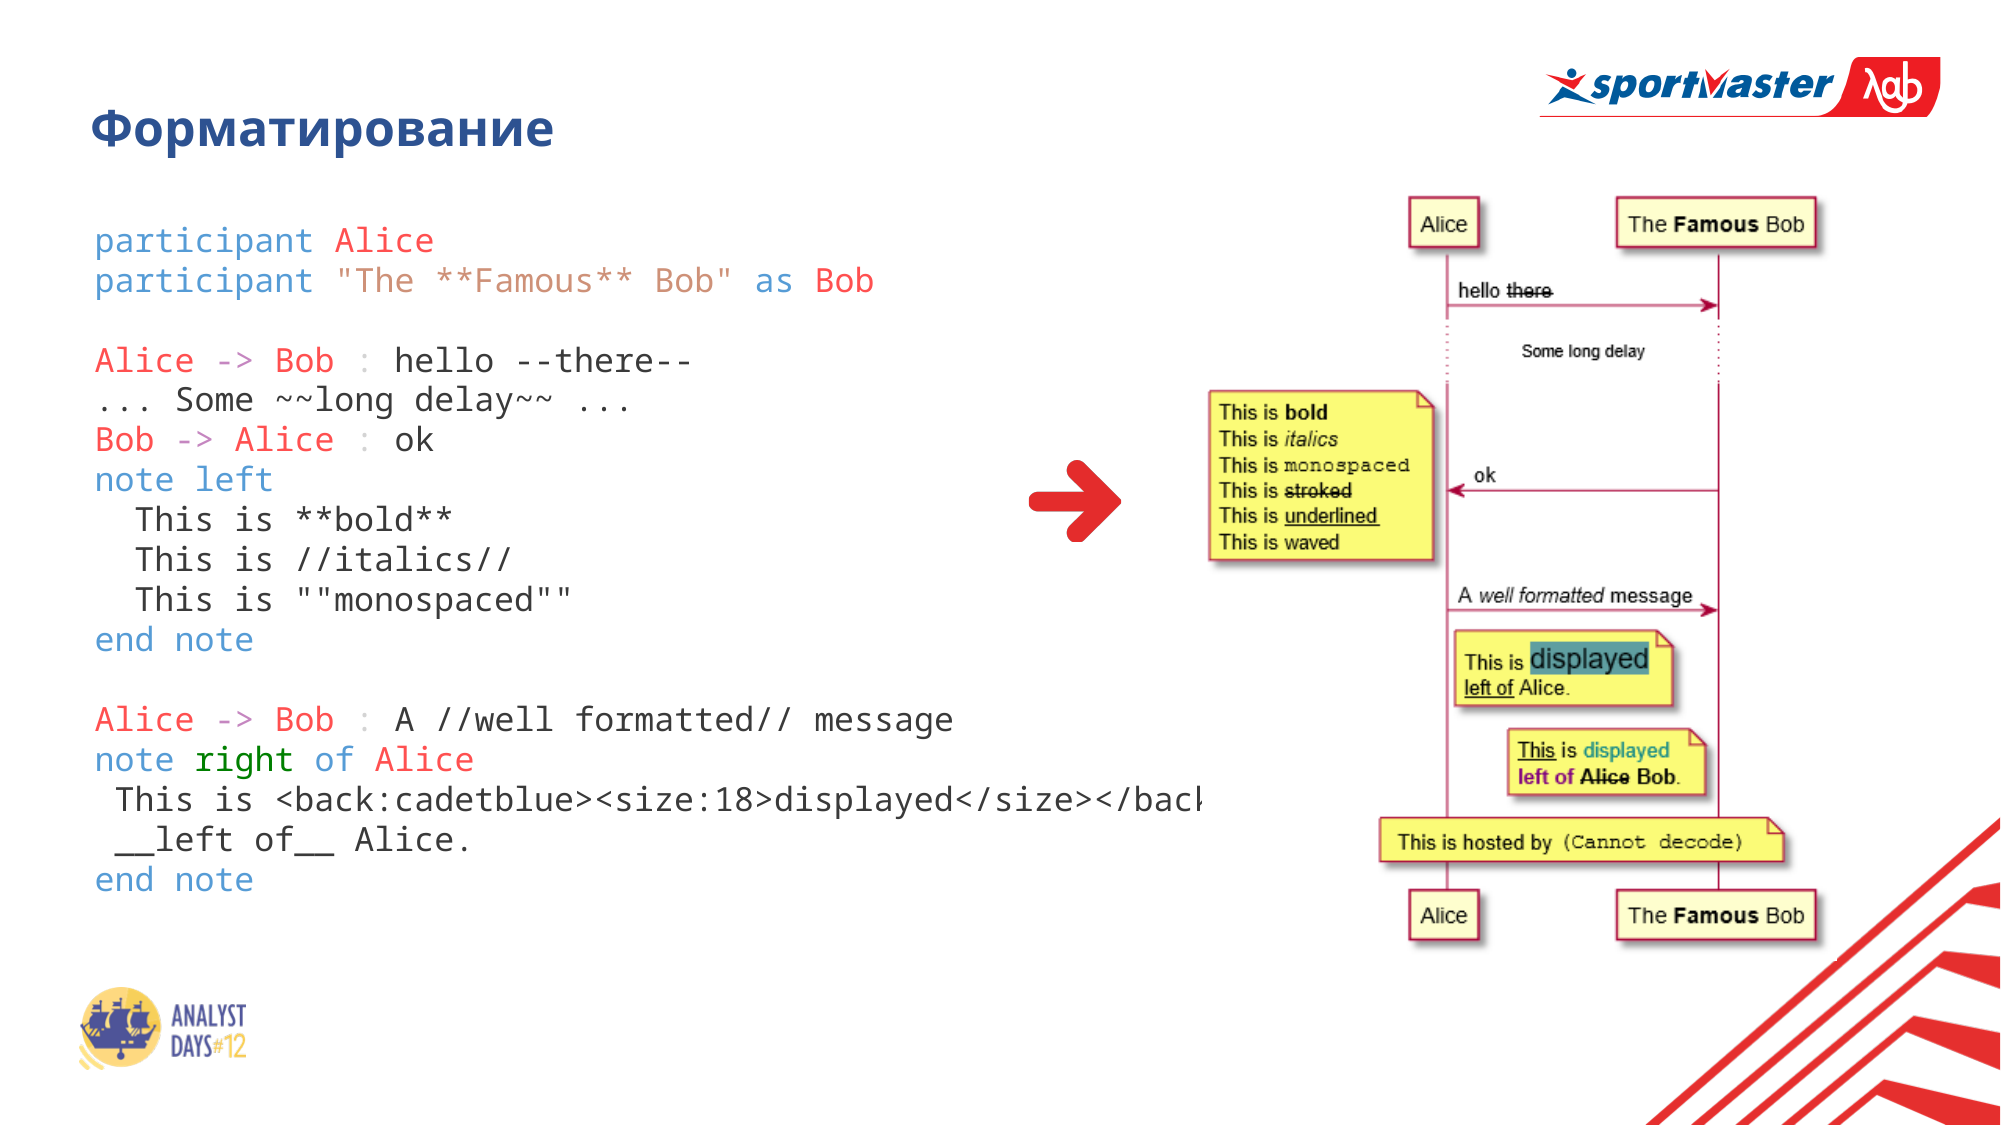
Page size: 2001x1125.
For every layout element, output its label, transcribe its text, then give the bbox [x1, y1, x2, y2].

title Форматирование [75, 73, 1555, 158]
picture [1028, 460, 1122, 542]
picture [1202, 190, 2001, 1125]
text_box participant Alice participant "The **Famous** Bob" as Bob Alice -> Bob : hello --there-- ... Some ~~long delay~~ ... Bob -> Alice : ok note left This is **bold** This is //italics// This is ""monospaced"" end note Alice -> Bob : A //well formatted// message note right of Alice This is <back:cadetblue><size:18>displayed</size></back> __left of__ Alice. end note [79, 211, 1202, 905]
picture [79, 987, 246, 1070]
